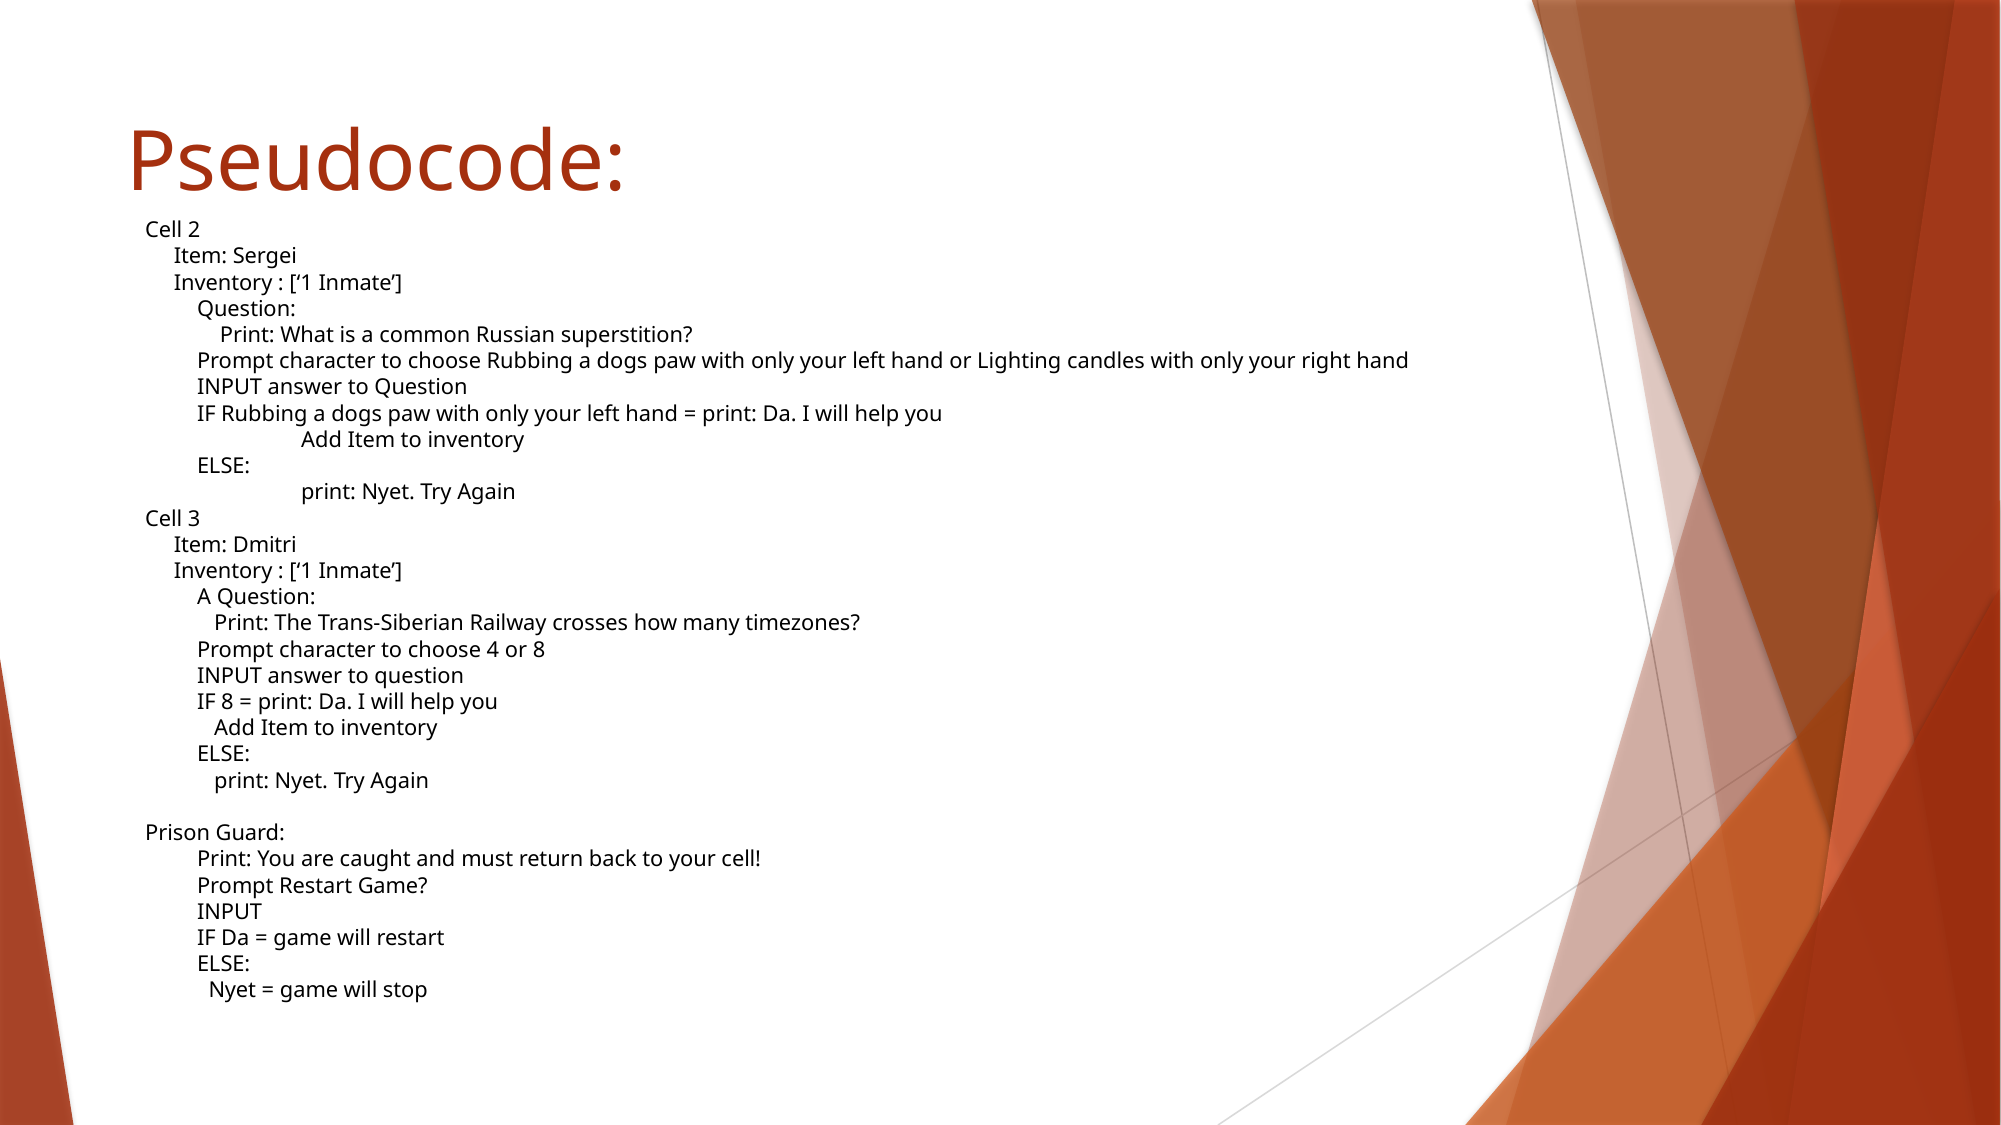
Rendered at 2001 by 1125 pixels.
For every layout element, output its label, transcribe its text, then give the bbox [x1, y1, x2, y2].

title Pseudocode: [111, 99, 1522, 317]
text_box Cell 2 Item: Sergei Inventory : [‘1 Inmate’] Question: Print: What is a common Russian superstition? Prompt character to choose Rubbing a dogs paw with only your left hand or Lighting candles with only your right hand INPUT answer to Question IF Rubbing a dogs paw with only your left hand = print: Da. I will help you Add Item to inventory ELSE: print: Nyet. Try Again Cell 3 Item: Dmitri Inventory : [‘1 Inmate’] A Question: Print: The Trans-Siberian Railway crosses how many timezones? Prompt character to choose 4 or 8 INPUT answer to question IF 8 = print: Da. I will help you Add Item to inventory ELSE: print: Nyet. Try Again Prison Guard: Print: You are caught and must return back to your cell! Prompt Restart Game? INPUT IF Da = game will restart ELSE: Nyet = game will stop [130, 208, 1502, 1010]
